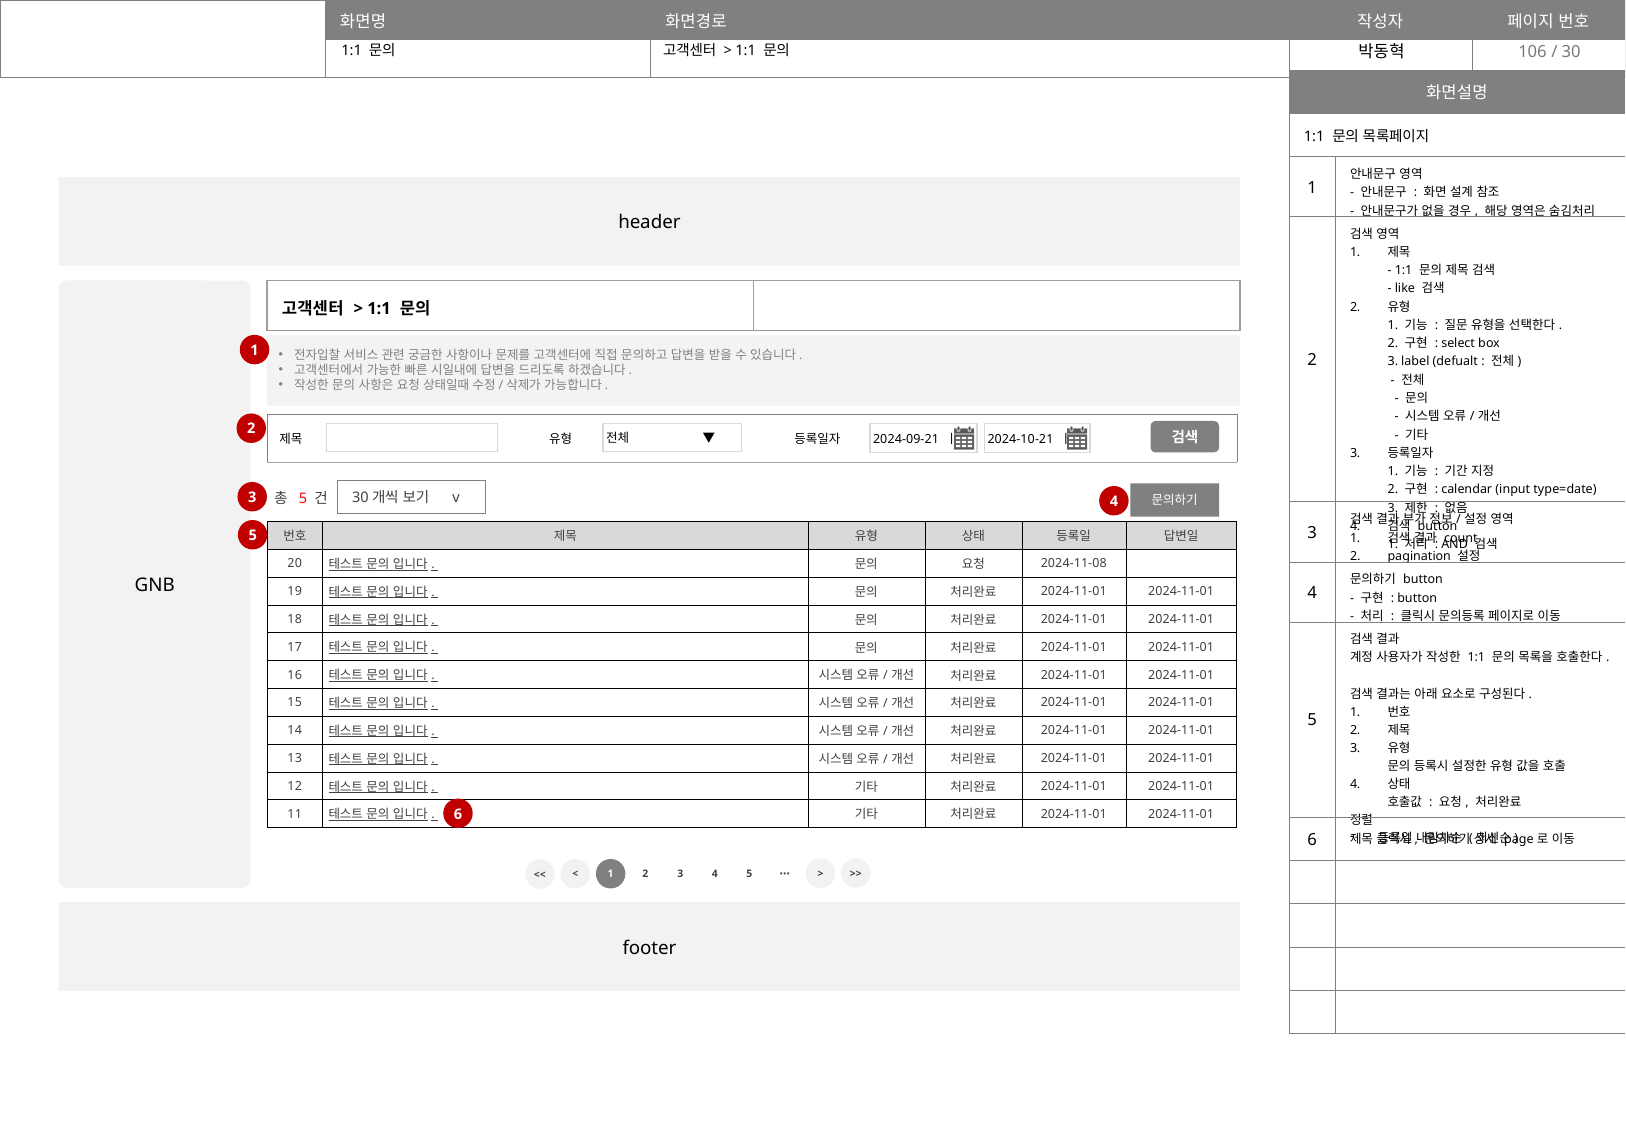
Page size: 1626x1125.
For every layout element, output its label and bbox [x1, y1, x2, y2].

table_cell [1290, 948, 1335, 990]
table_cell [323, 550, 808, 577]
table_cell [809, 745, 925, 772]
table_header [268, 415, 1237, 462]
table_cell [1336, 904, 1625, 947]
table_cell [926, 606, 1022, 632]
table_cell [926, 661, 1022, 688]
table_cell [1290, 563, 1335, 622]
table_cell [809, 717, 925, 744]
table_cell [1336, 991, 1625, 1033]
text_box [1097, 482, 1221, 518]
table_cell [1127, 633, 1236, 660]
table_cell [268, 773, 322, 799]
table_cell [1023, 800, 1126, 827]
text_box [1150, 420, 1220, 453]
table_cell [1023, 717, 1126, 744]
table_cell [1127, 606, 1236, 632]
slide_number [1474, 33, 1625, 70]
table_cell [1290, 217, 1335, 501]
table_cell [1127, 578, 1236, 605]
table_cell [1127, 550, 1236, 577]
table_cell [926, 745, 1022, 772]
table_cell [1290, 818, 1335, 860]
table_cell [1336, 861, 1625, 903]
table_cell [268, 606, 322, 632]
table_cell [1290, 502, 1335, 562]
table_cell [323, 661, 808, 688]
table_header [1023, 522, 1126, 549]
text_box [58, 280, 1241, 888]
table_cell [926, 717, 1022, 744]
table_cell [1023, 773, 1126, 799]
table_cell [1023, 745, 1126, 772]
table_header [323, 522, 808, 549]
table_cell [926, 633, 1022, 660]
table_cell [469, 800, 808, 827]
table_cell [323, 800, 447, 827]
table_cell [926, 773, 1022, 799]
table_cell [1127, 661, 1236, 688]
table_cell [809, 633, 925, 660]
table_cell [809, 689, 925, 716]
table_cell [323, 578, 808, 605]
table_cell [323, 689, 808, 716]
table_cell [1023, 578, 1126, 605]
table_cell [268, 689, 322, 716]
table_cell [1336, 818, 1625, 860]
table_cell [268, 661, 322, 688]
table_cell [809, 800, 925, 827]
table_cell [268, 800, 322, 827]
table_cell [809, 773, 925, 799]
table_cell [323, 773, 808, 799]
table_cell [1290, 861, 1335, 903]
table_cell [809, 661, 925, 688]
table_cell [809, 578, 925, 605]
table_cell [1290, 623, 1335, 817]
table_header [1290, 71, 1625, 113]
table_cell [1127, 773, 1236, 799]
table_cell [1336, 623, 1625, 817]
table_header [926, 522, 1022, 549]
table_cell [926, 689, 1022, 716]
table_cell [268, 633, 322, 660]
table_cell [1336, 502, 1625, 562]
table_cell [926, 578, 1022, 605]
table_cell [268, 550, 322, 577]
table_cell [1127, 745, 1236, 772]
text_box [326, 33, 1122, 66]
table_cell [1336, 157, 1625, 216]
table_cell [1336, 563, 1625, 622]
table_cell [1127, 800, 1236, 827]
table_cell [323, 717, 808, 744]
table_cell [1127, 717, 1236, 744]
text_box [58, 177, 1241, 266]
table_cell [1290, 157, 1335, 216]
text_box [524, 857, 872, 890]
table_cell [1336, 948, 1625, 990]
table_cell [1023, 689, 1126, 716]
table_cell [1290, 904, 1335, 947]
table_cell [323, 606, 808, 632]
table_cell [1023, 606, 1126, 632]
picture [1062, 421, 1091, 454]
table_cell [323, 633, 808, 660]
table_cell [323, 745, 808, 772]
table_cell [268, 717, 322, 744]
table_header [809, 522, 925, 549]
table_header [268, 522, 322, 549]
table_cell [268, 745, 322, 772]
table_cell [926, 800, 1022, 827]
table_cell [1023, 661, 1126, 688]
table_header [1127, 522, 1236, 549]
table_cell [926, 550, 1022, 577]
table_cell [1023, 633, 1126, 660]
table_cell [1023, 550, 1126, 577]
picture [949, 421, 978, 454]
table_header [754, 281, 1239, 330]
table_cell [1336, 217, 1625, 501]
table_cell [809, 606, 925, 632]
table_cell [268, 578, 322, 605]
table_cell [809, 550, 925, 577]
table_cell [1290, 991, 1335, 1033]
text_box [58, 902, 1241, 991]
table_cell [1127, 689, 1236, 716]
table_cell [1290, 114, 1625, 156]
table_header [268, 281, 753, 330]
text_box [441, 796, 475, 830]
